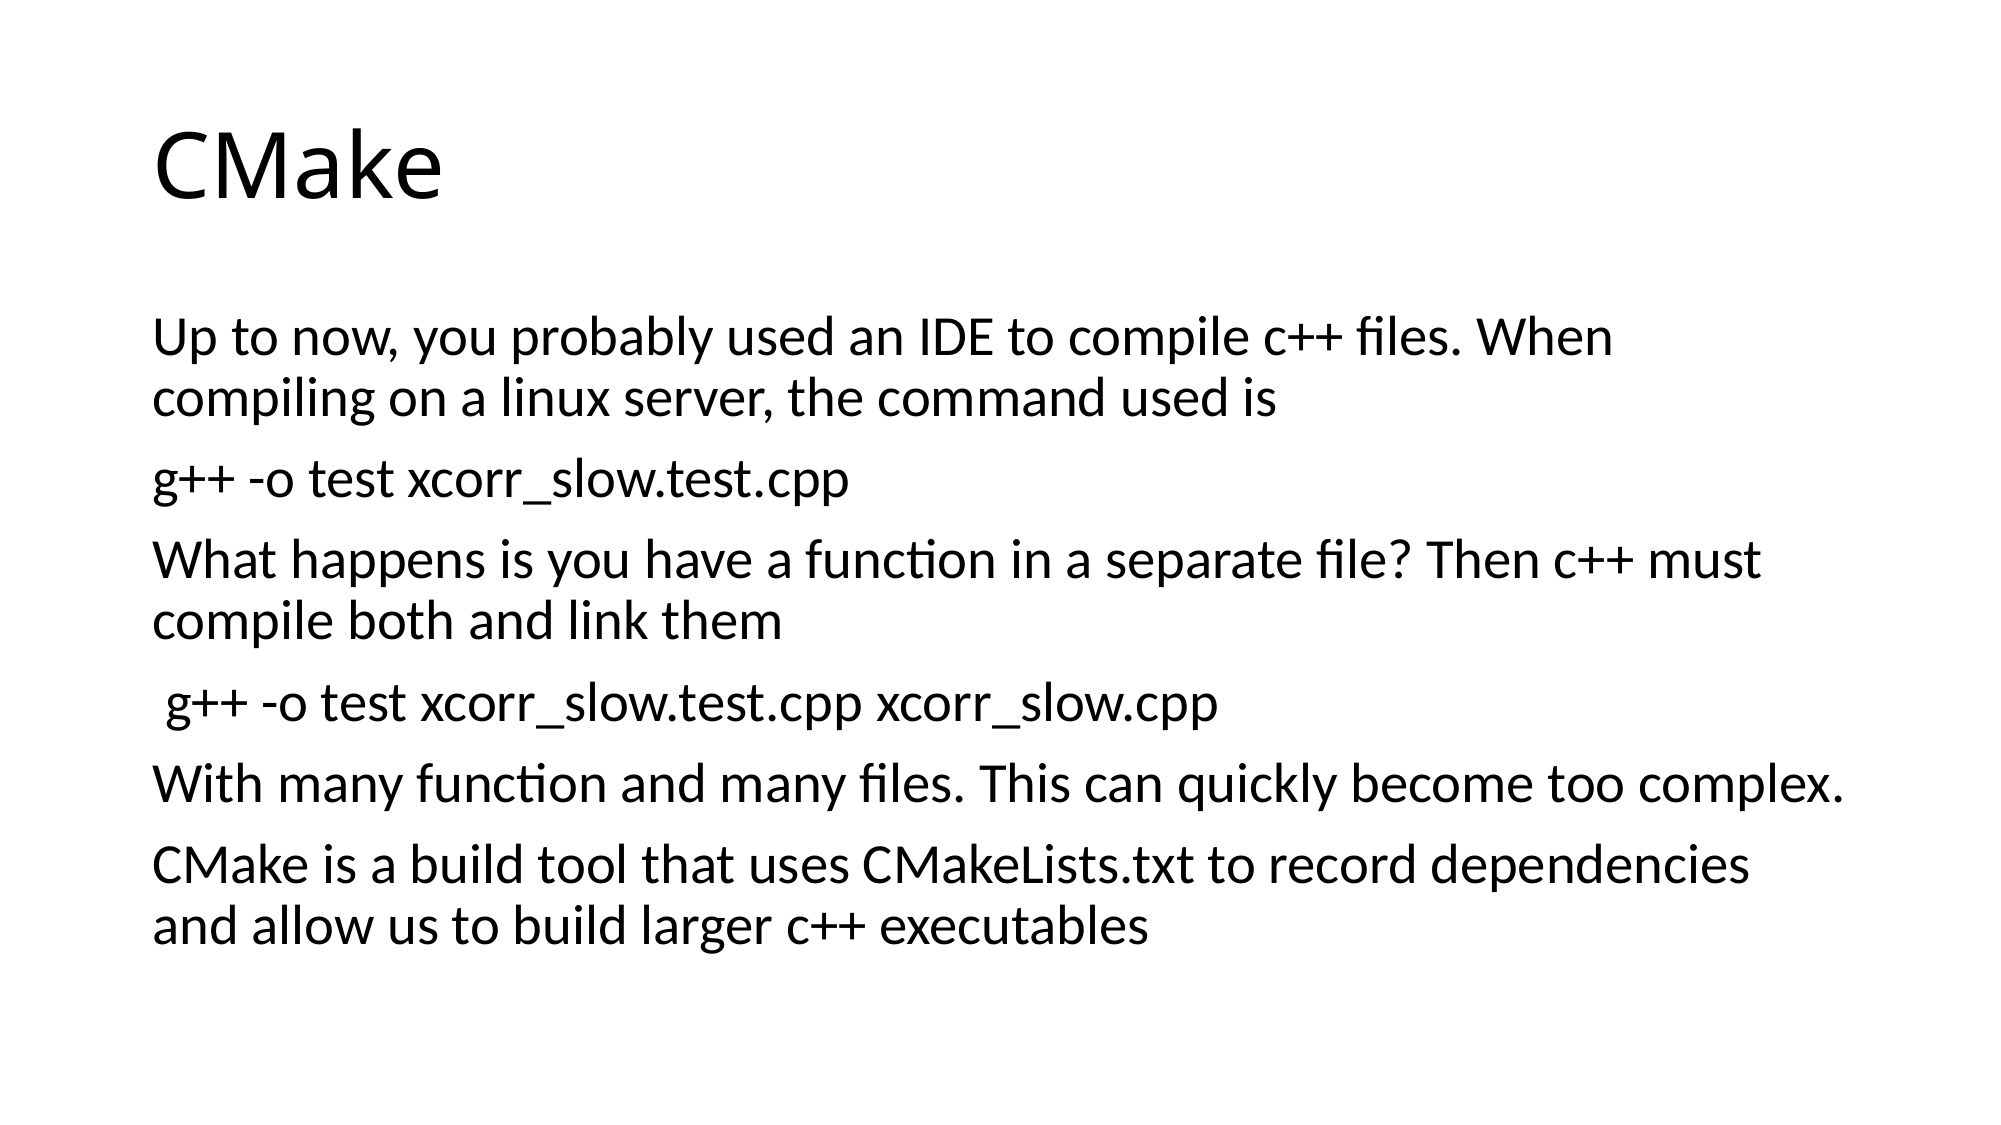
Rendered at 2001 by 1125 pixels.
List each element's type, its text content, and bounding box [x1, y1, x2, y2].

title CMake [137, 59, 1863, 278]
list Up to now, you probably used an IDE to compile c++ files. When compiling on a linux server, the command used is g++ -o test xcorr_slow.test.cpp What happens is you have a function in a separate file? Then c++ must compile both and link them g++ -o test xcorr_slow.test.cpp xcorr_slow.cpp With many function and many files. This can quickly become too complex. CMake is a build tool that uses CMakeLists.txt to record dependencies and allow us to build larger c++ executables [137, 299, 1863, 1014]
